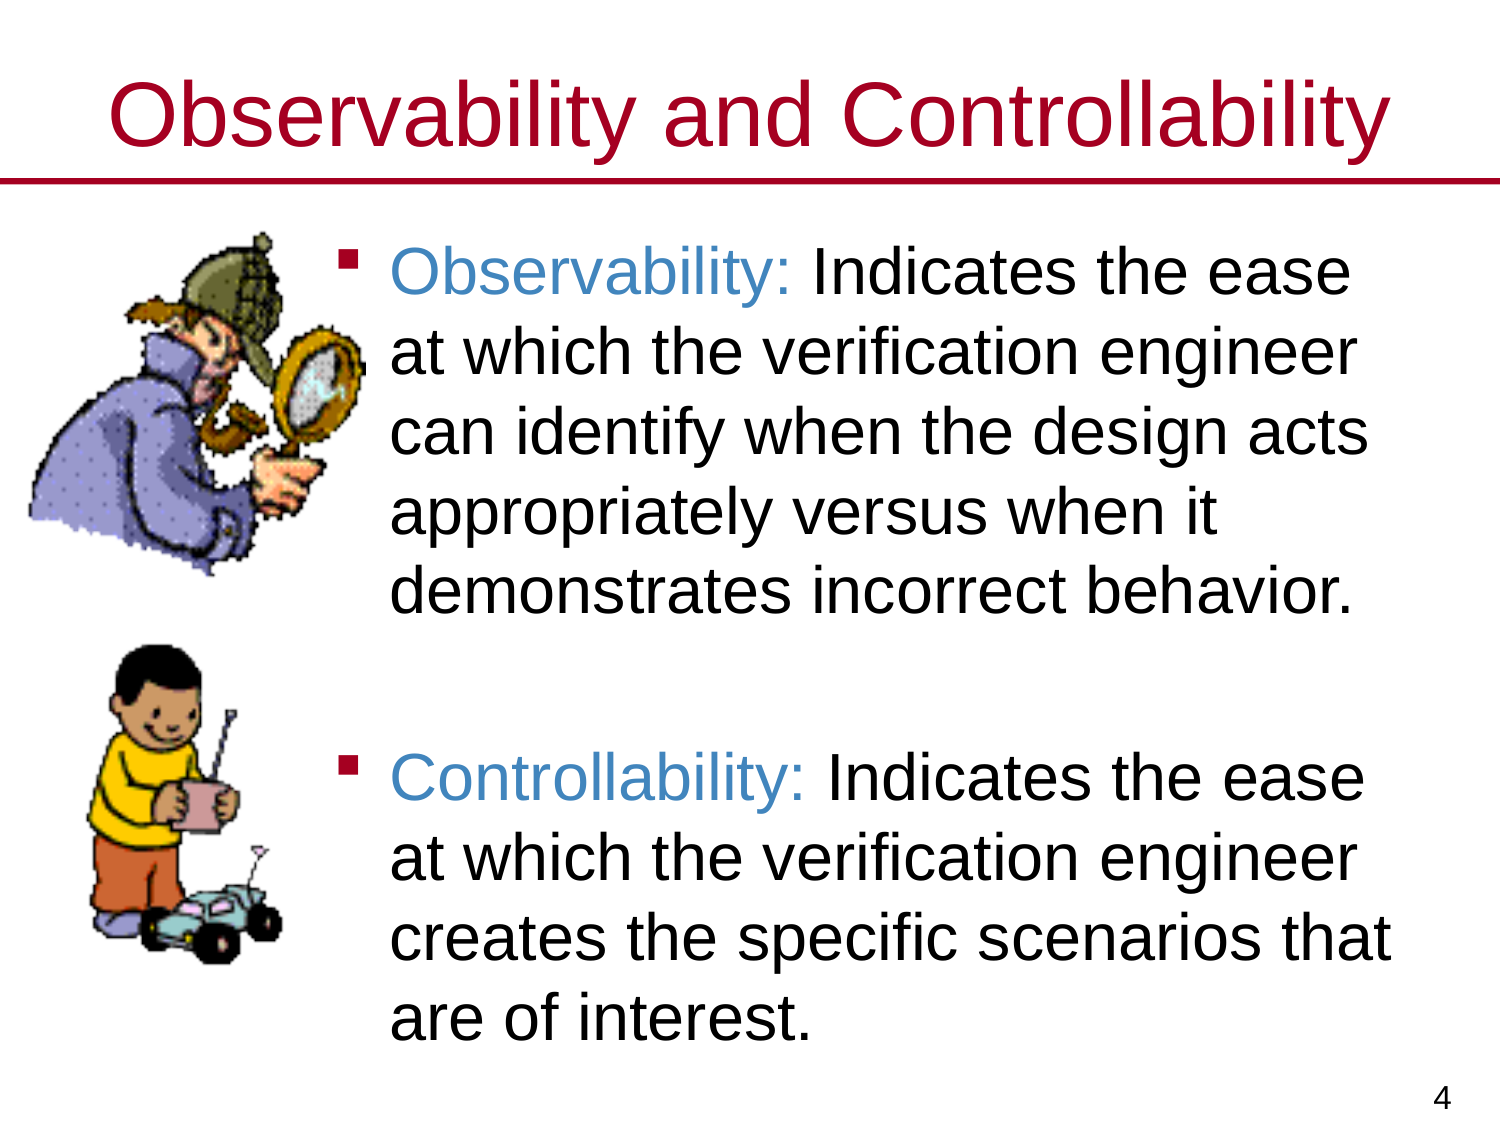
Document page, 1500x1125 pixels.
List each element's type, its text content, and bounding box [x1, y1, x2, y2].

title Observability and Controllability [0, 44, 1500, 175]
picture [0, 642, 301, 979]
list Observability: Indicates the ease at which the verification engineer can identify when the design acts appropriately versus when it demonstrates incorrect behavior. Controllability: Indicates the ease at which the verification engineer creates the specific scenarios that are of interest. [317, 219, 1436, 944]
picture [25, 229, 366, 583]
